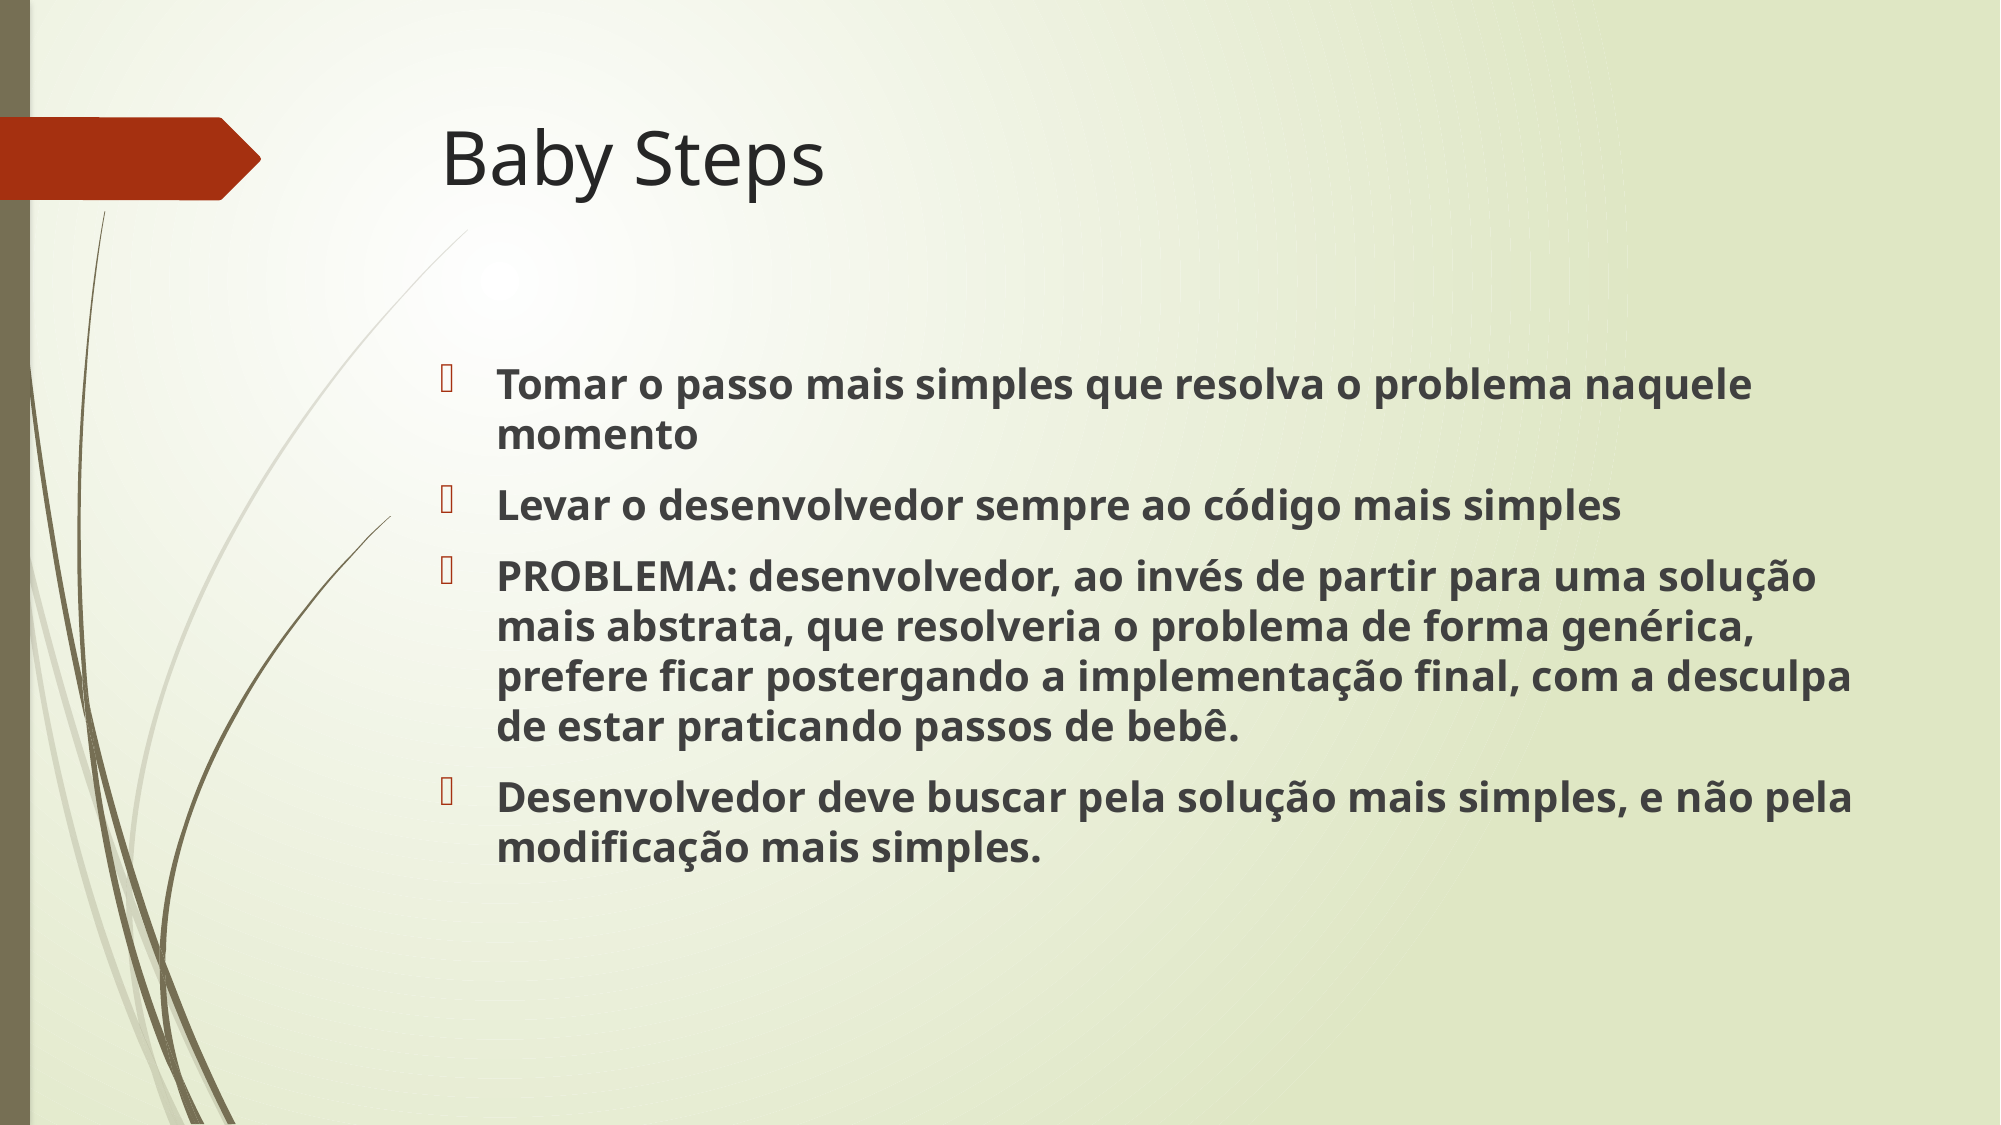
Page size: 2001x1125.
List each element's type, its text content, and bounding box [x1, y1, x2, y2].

list Tomar o passo mais simples que resolva o problema naquele momento Levar o desenvolvedor sempre ao código mais simples PROBLEMA: desenvolvedor, ao invés de partir para uma solução mais abstrata, que resolveria o problema de forma genérica, prefere ficar postergando a implementação final, com a desculpa de estar praticando passos de bebê. Desenvolvedor deve buscar pela solução mais simples, e não pela modificação mais simples. [424, 350, 1888, 970]
title Baby Steps [425, 102, 1888, 313]
